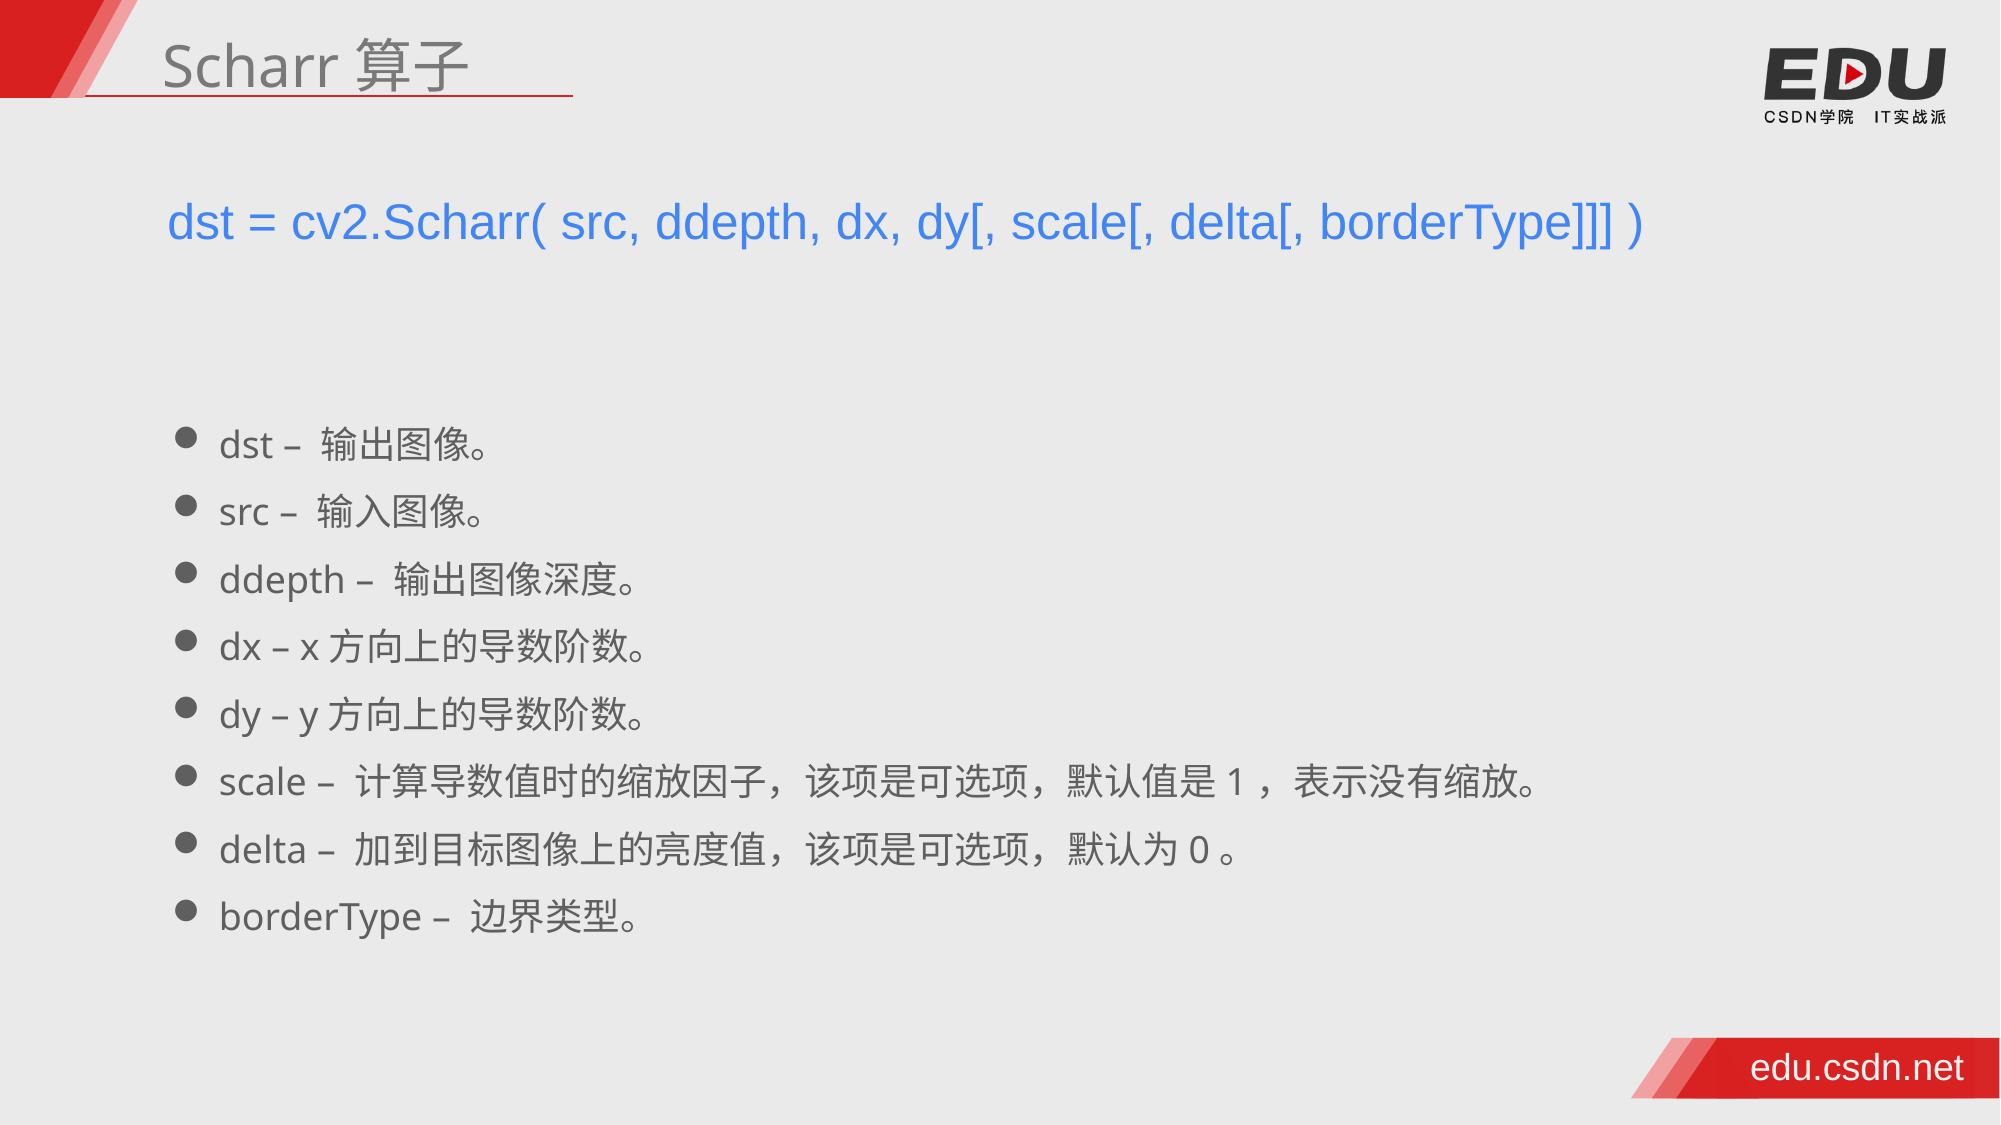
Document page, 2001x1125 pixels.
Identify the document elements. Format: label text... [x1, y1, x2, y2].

text_box Scharr算子 [154, 19, 618, 118]
text_box dst = cv2.Scharr( src, ddepth, dx, dy[, scale[, delta[, borderType]]] ) [117, 182, 1696, 258]
text_box dst – 输出图像。 src – 输入图像。 ddepth – 输出图像深度。 dx – x方向上的导数阶数。 dy – y方向上的导数阶数。 scale – 计算导数值时的缩放因子，该项是可选项，默认值是1，表示没有缩放。 delta – 加到目标图像上的亮度值，该项是可选项，默认为0。 borderType – 边界类型。 [157, 390, 1634, 946]
picture [1761, 42, 1948, 128]
